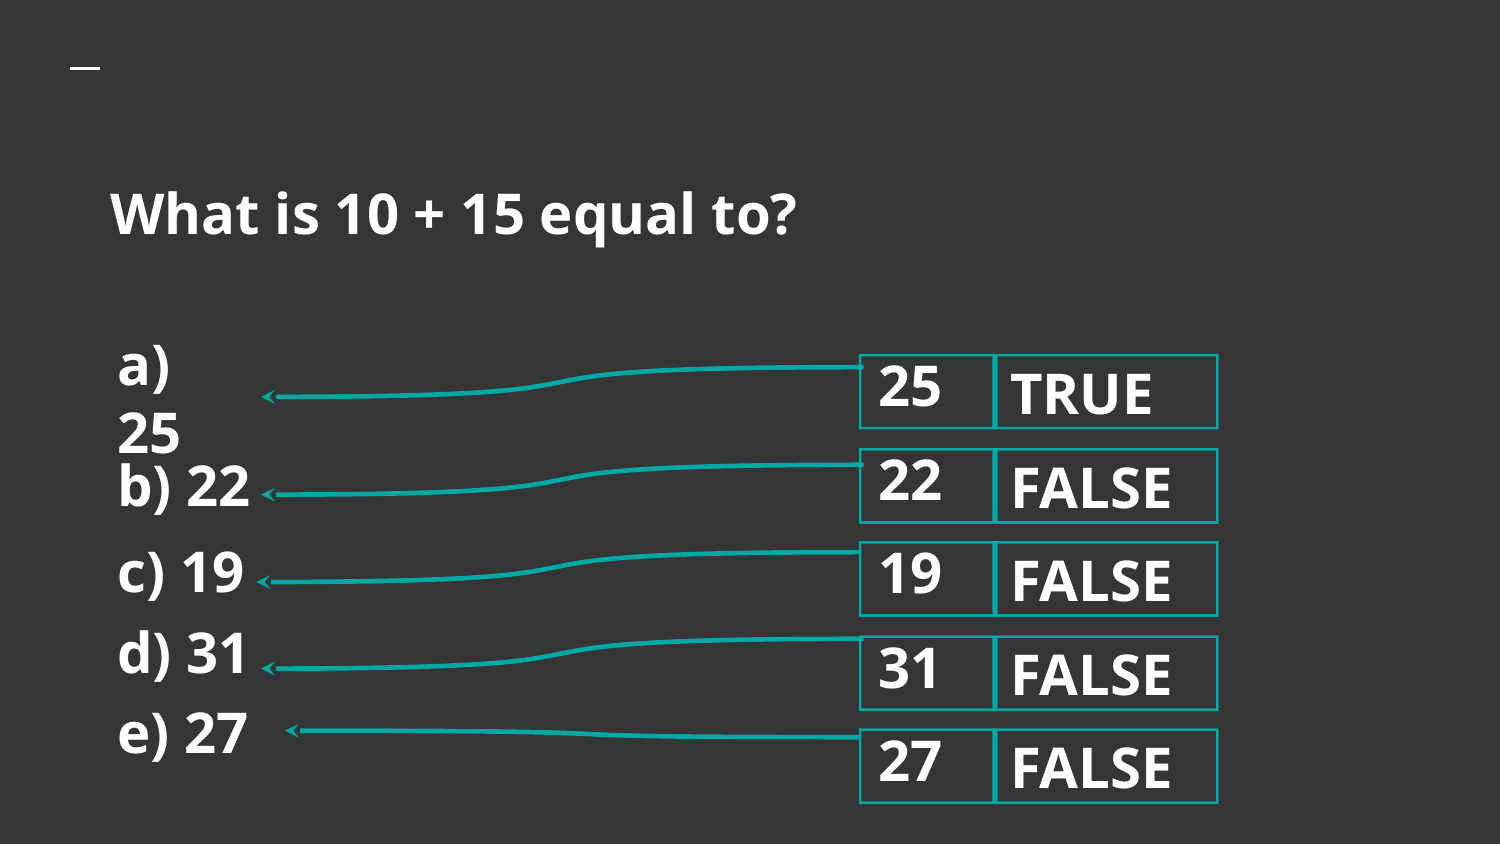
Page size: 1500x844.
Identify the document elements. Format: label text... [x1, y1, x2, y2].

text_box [858, 709, 1219, 805]
title a) 25 [102, 356, 261, 438]
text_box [256, 551, 860, 583]
title e) 27 [102, 690, 285, 771]
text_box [260, 464, 864, 495]
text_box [260, 638, 864, 669]
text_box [284, 730, 860, 738]
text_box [260, 366, 864, 398]
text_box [858, 616, 1219, 709]
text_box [858, 522, 1219, 616]
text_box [858, 334, 1219, 429]
title c) 19 [102, 530, 285, 610]
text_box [858, 429, 1219, 522]
title b) 22 [102, 443, 285, 524]
title d) 31 [102, 610, 285, 690]
title What is 10 + 15 equal to? [95, 172, 832, 253]
